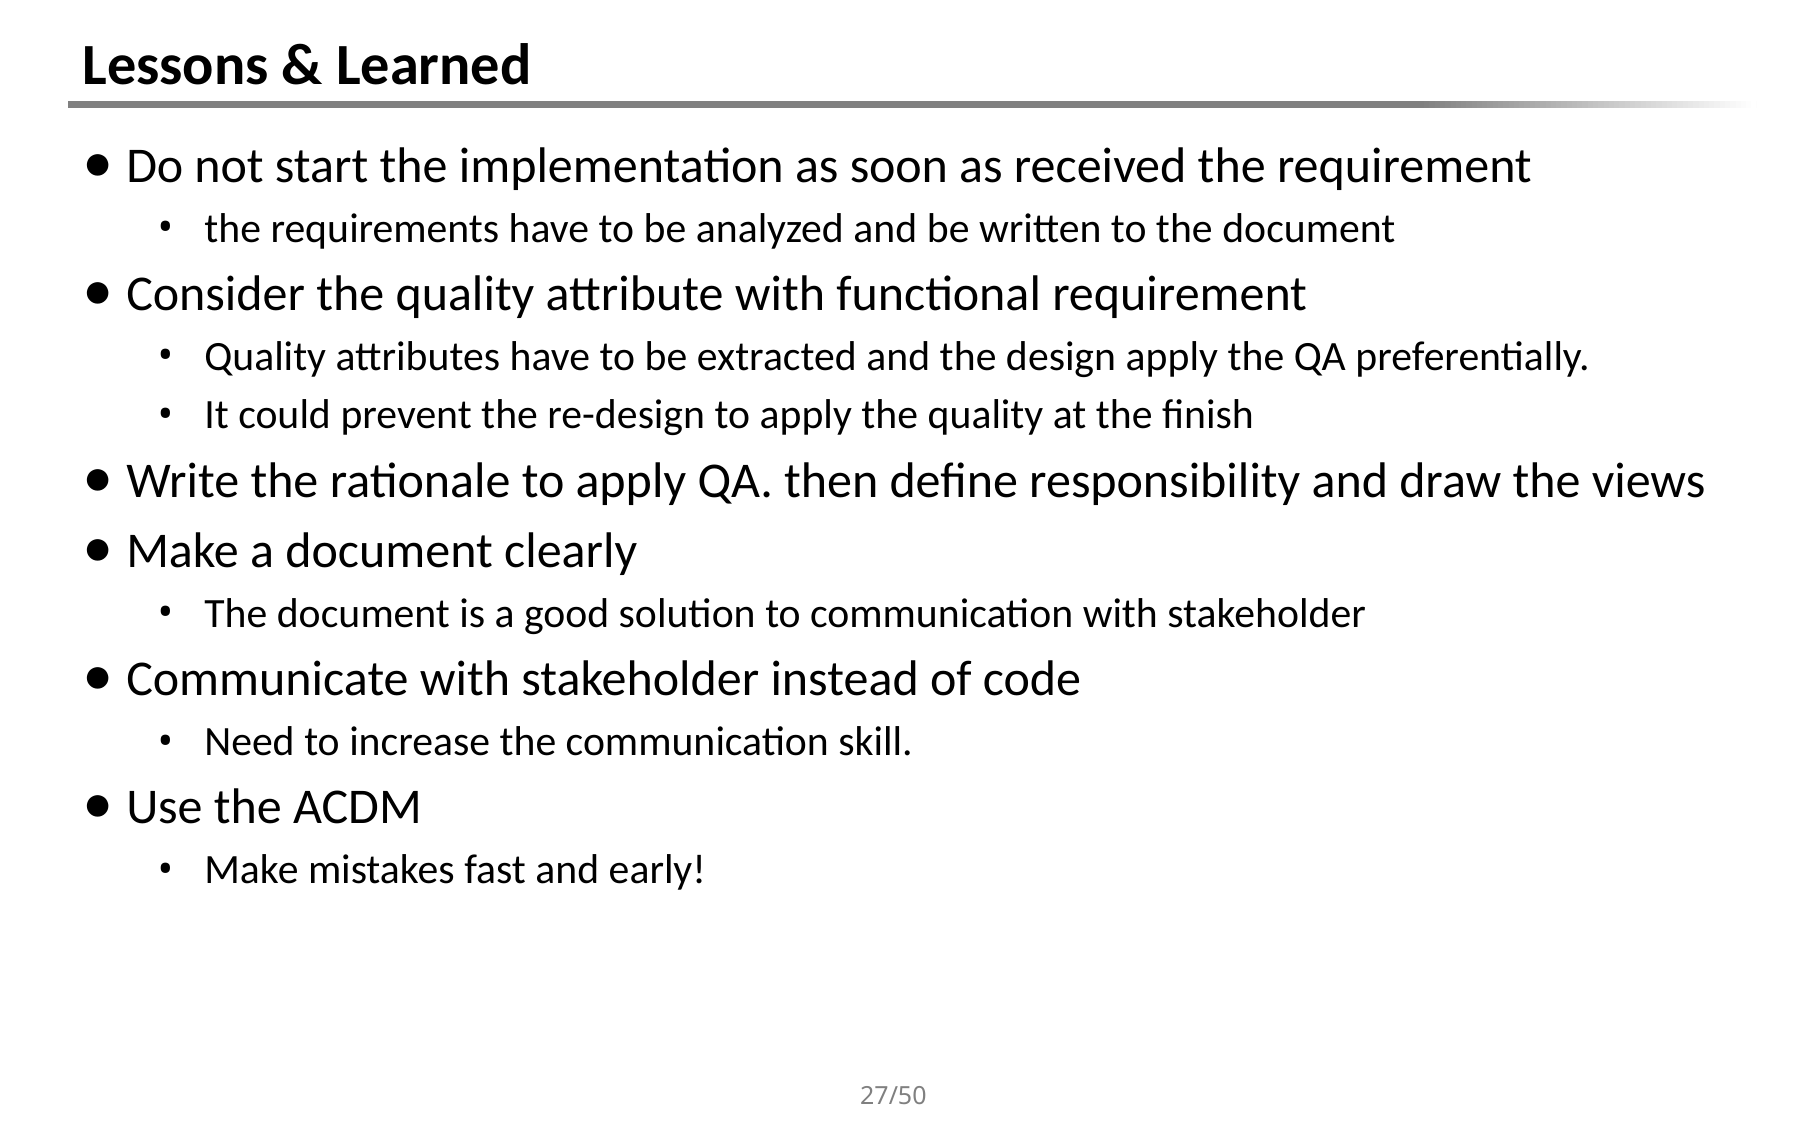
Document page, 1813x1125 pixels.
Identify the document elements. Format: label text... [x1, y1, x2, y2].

slide_number 27/50 [811, 1078, 975, 1115]
list Do not start the implementation as soon as received the requirement the requirements have to be analyzed and be written to the document Consider the quality attribute with functional requirement Quality attributes have to be extracted and the design apply the QA preferentially. It could prevent the re-design to apply the quality at the finish Write the rationale to apply QA. then define responsibility and draw the views Make a document clearly The document is a good solution to communication with stakeholder Communicate with stakeholder instead of code Need to increase the communication skill. Use the ACDM Make mistakes fast and early! [67, 124, 1757, 1072]
title Lessons & Learned [67, 20, 1757, 101]
